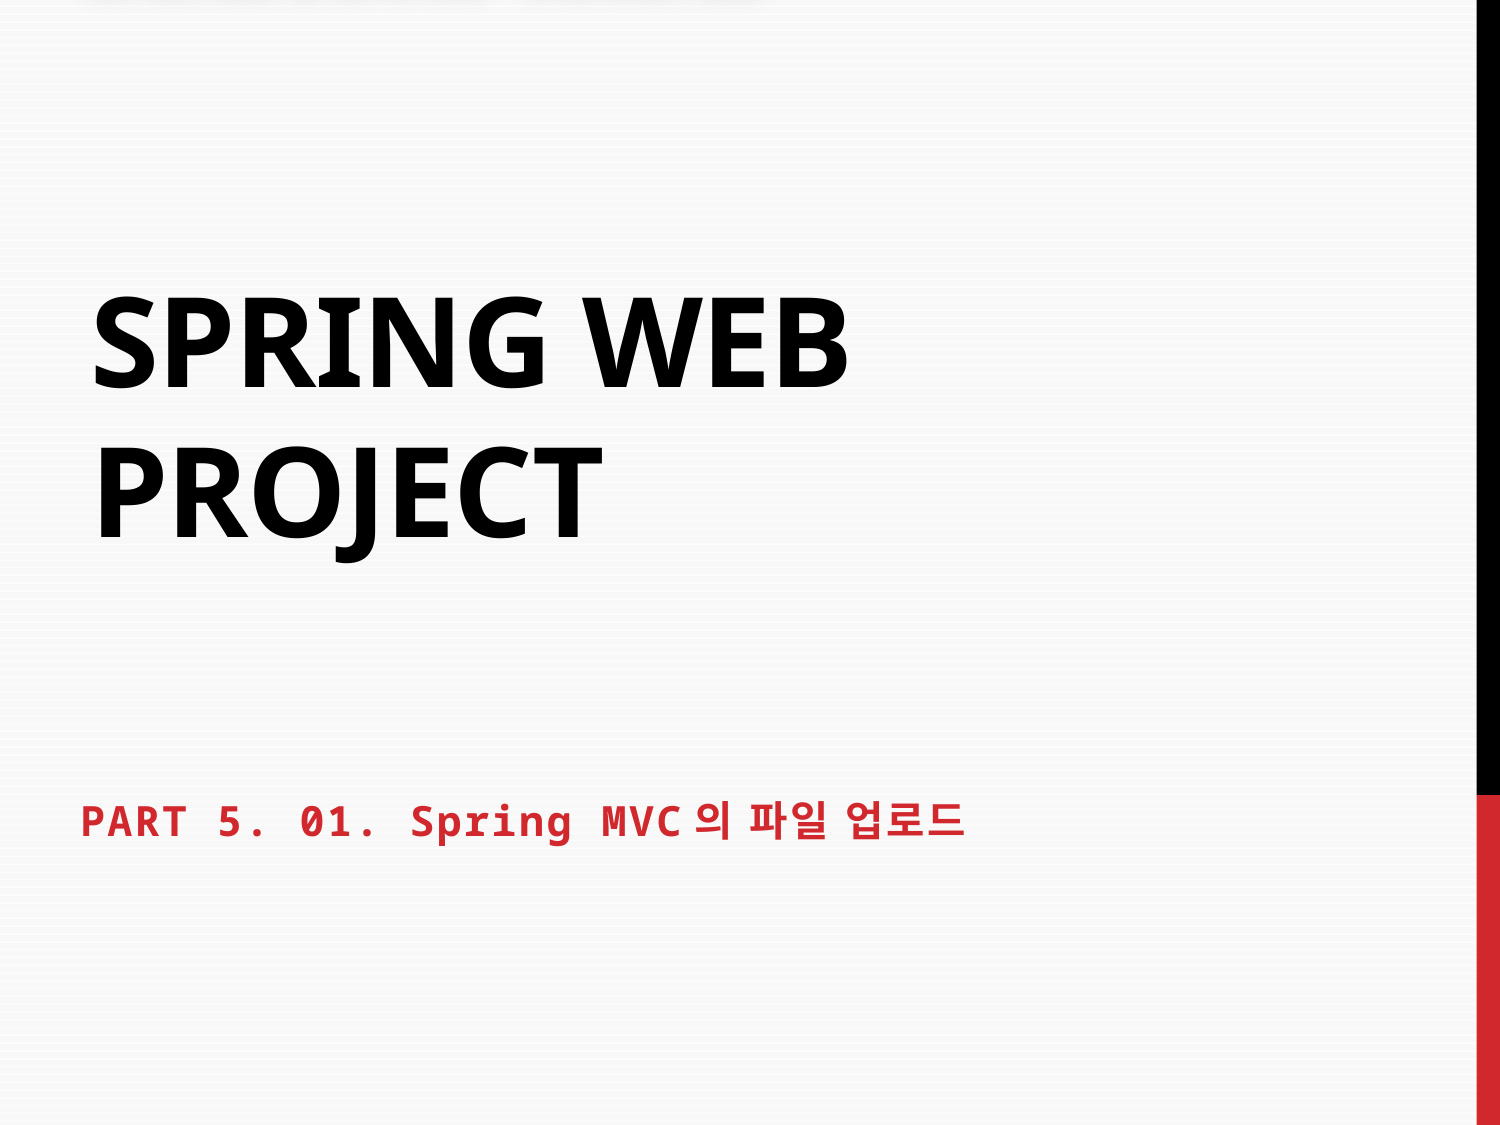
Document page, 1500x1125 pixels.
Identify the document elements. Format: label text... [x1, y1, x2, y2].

subtitle PART 5. 01. Spring MVC의 파일 업로드 [64, 786, 1459, 937]
title Spring Web Project [75, 37, 1350, 786]
